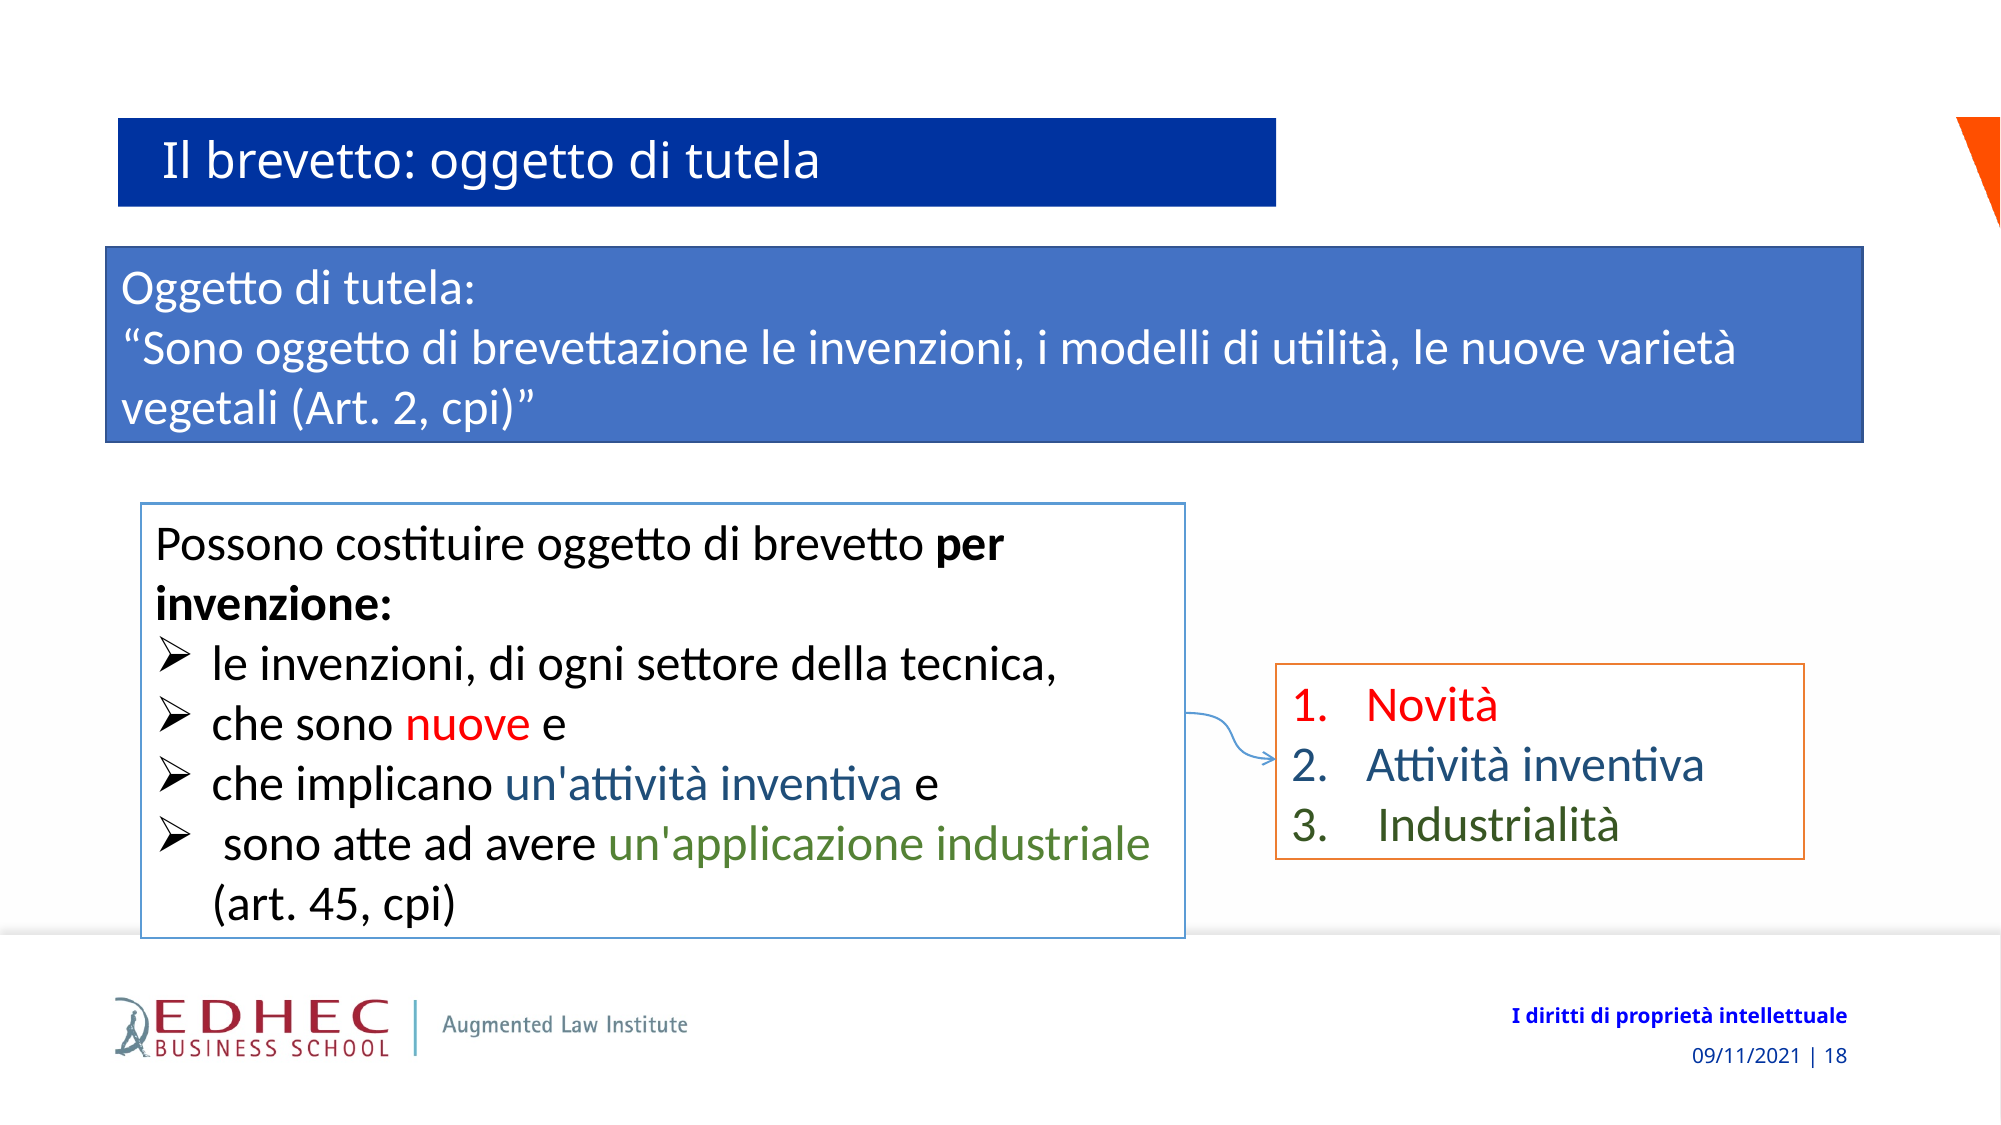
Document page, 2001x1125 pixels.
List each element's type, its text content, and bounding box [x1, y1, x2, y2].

text_box Novità Attività inventiva Industrialità [1275, 663, 1805, 860]
footer I diritti di proprietà intellettuale [1184, 986, 1863, 1044]
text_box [1184, 712, 1277, 760]
text_box Oggetto di tutela: “Sono oggetto di brevettazione le invenzioni, i modelli di utilità, le nuove varietà vegetali (Art. 2, cpi)” [105, 246, 1864, 443]
text_box Possono costituire oggetto di brevetto per invenzione: le invenzioni, di ogni settore della tecnica, che sono nuove e che implicano un'attività inventiva e sono atte ad avere un'applicazione industriale (art. 45, cpi) [140, 502, 1186, 939]
picture [0, 935, 2001, 1125]
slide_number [1412, 1044, 1863, 1072]
title Il brevetto: oggetto di tutela [118, 118, 1277, 207]
picture [1956, 117, 2001, 235]
